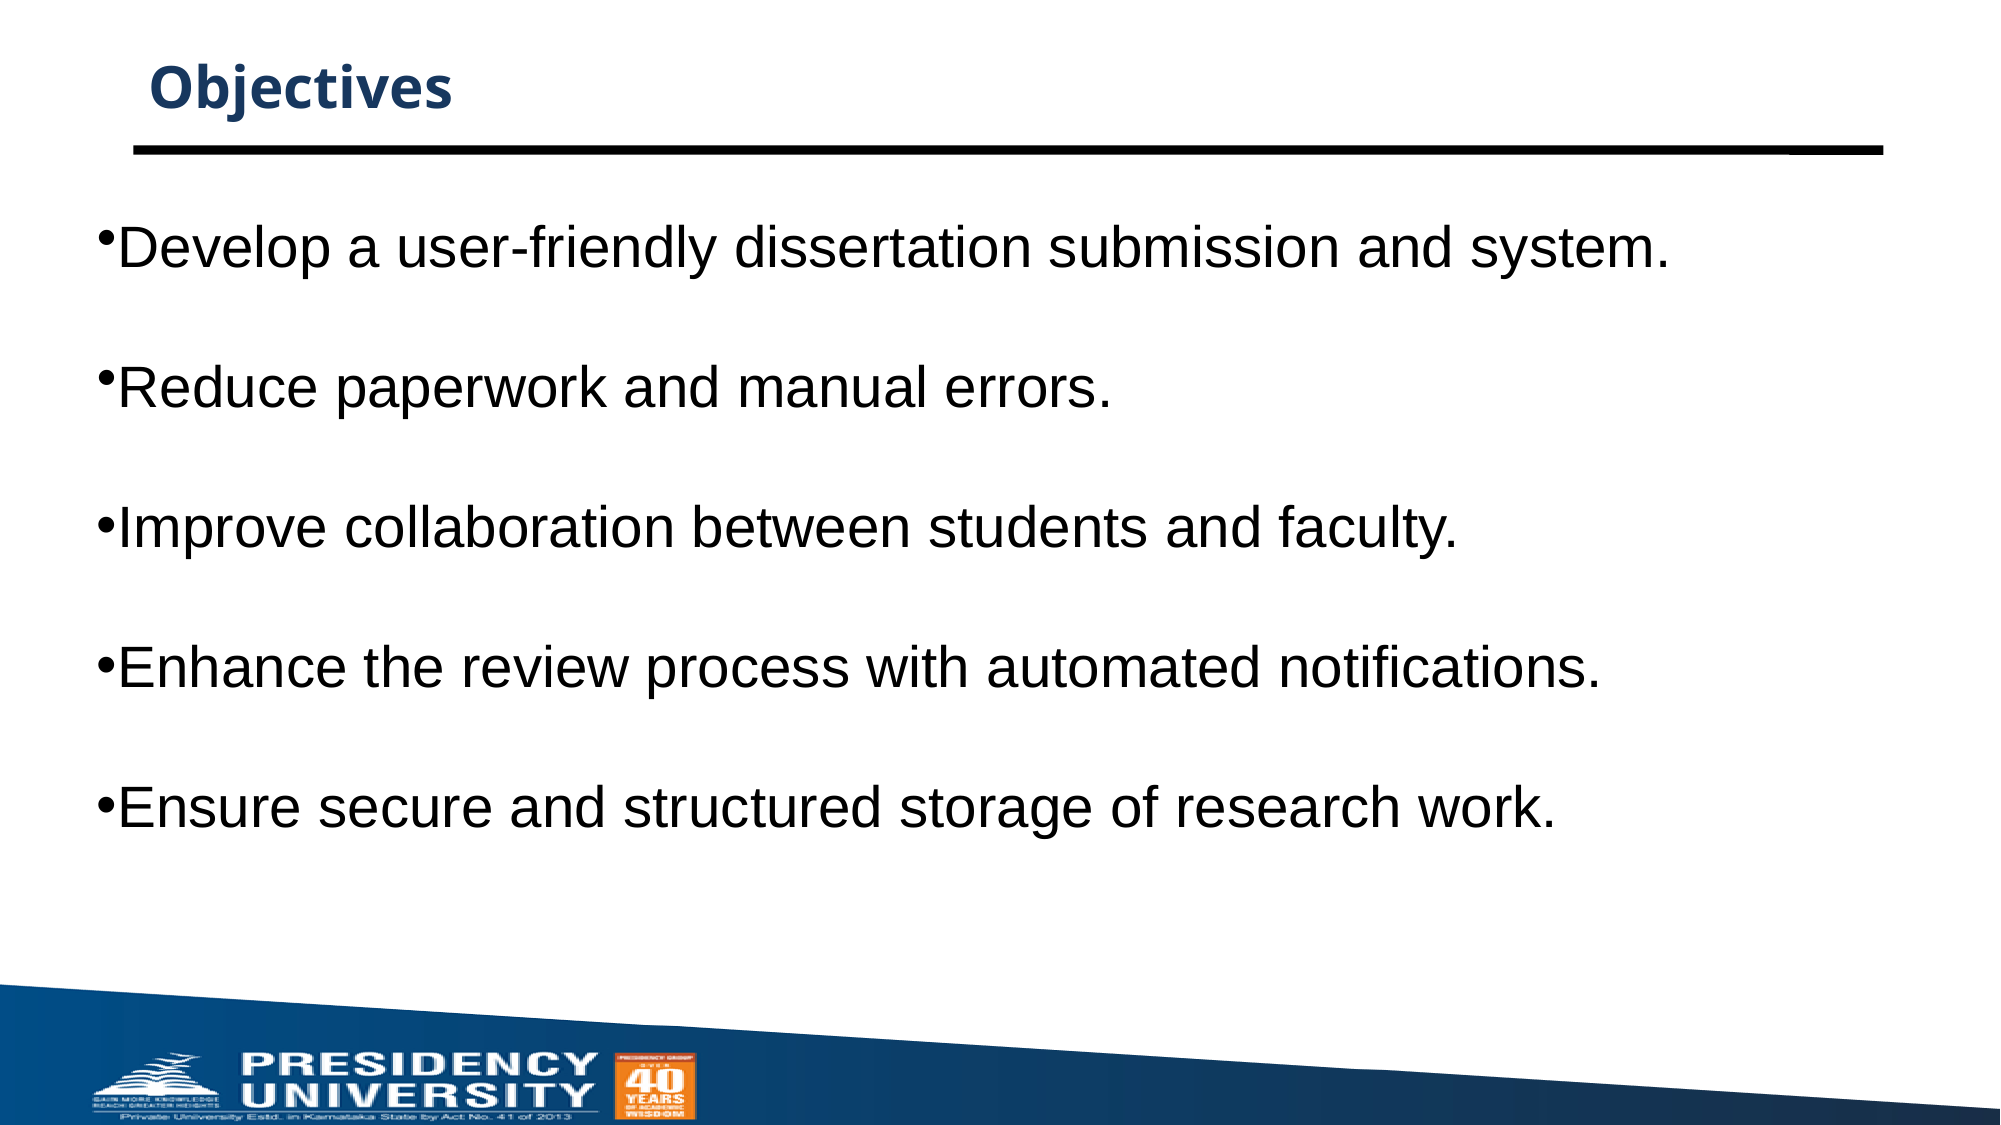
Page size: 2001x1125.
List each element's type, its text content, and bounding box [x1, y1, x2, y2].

picture [0, 982, 2000, 1125]
list Develop a user-friendly dissertation submission and system. Reduce paperwork and manual errors. Improve collaboration between students and faculty. Enhance the review process with automated notifications. Ensure secure and structured storage of research work. [81, 156, 1704, 847]
title Objectives [133, 45, 1884, 125]
